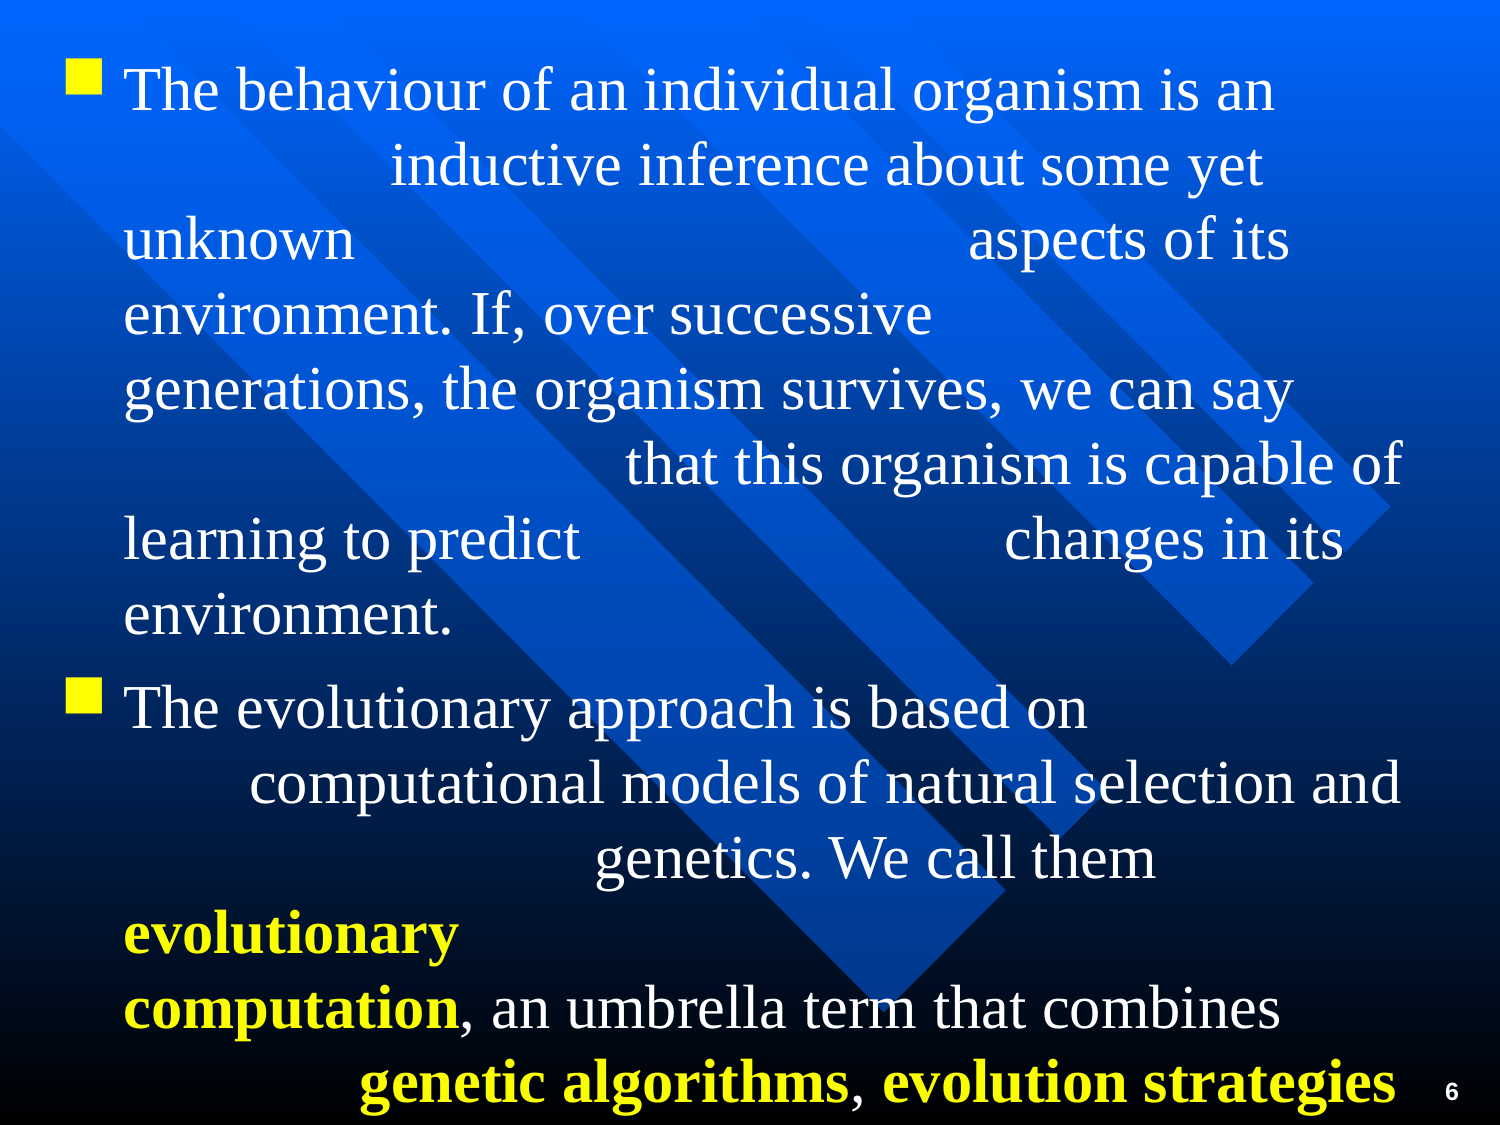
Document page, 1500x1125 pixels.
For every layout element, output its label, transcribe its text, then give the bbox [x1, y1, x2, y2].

text_box The behaviour of an individual organism is an inductive inference about some yet unknown aspects of its environment. If, over successive generations, the organism survives, we can say that this organism is capable of learning to predict changes in its environment. The evolutionary approach is based on computational models of natural selection and genetics. We call them evolutionary computation, an umbrella term that combines genetic algorithms, evolution strategies and genetic programming. [45, 40, 1421, 1125]
